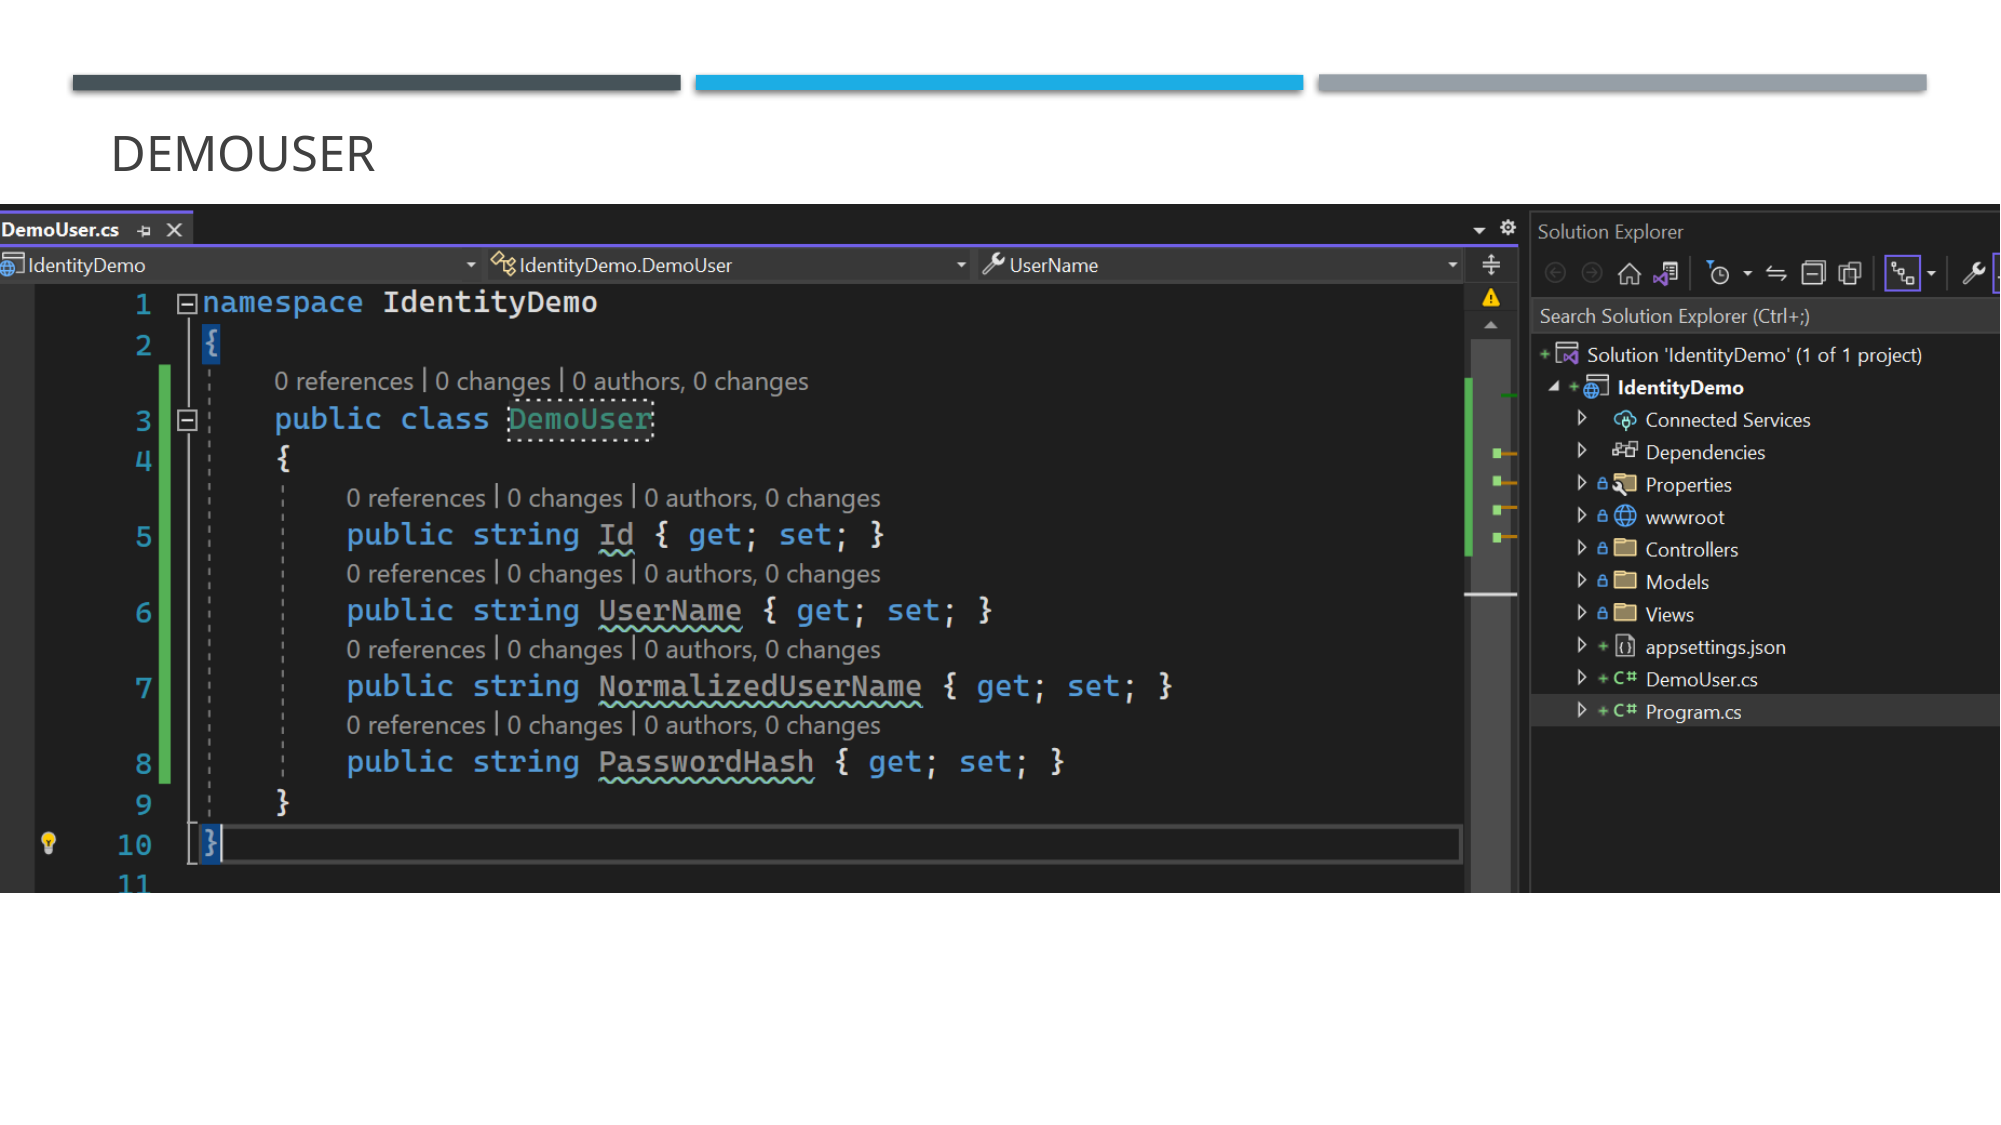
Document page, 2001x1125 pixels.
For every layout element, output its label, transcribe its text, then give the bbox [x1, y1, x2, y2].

title DemoUser [95, 115, 1905, 190]
picture [0, 204, 2000, 894]
